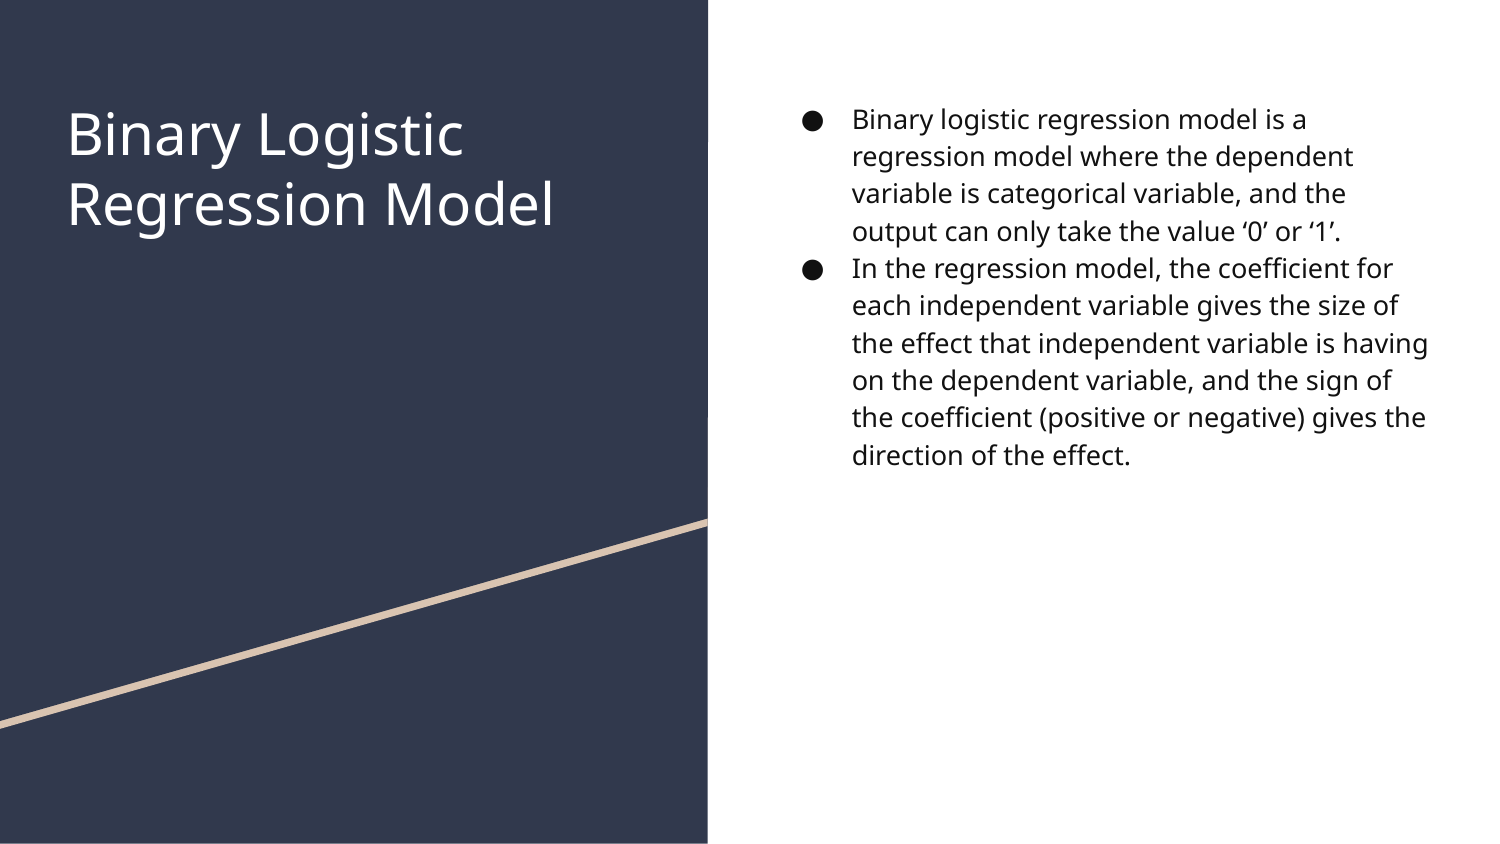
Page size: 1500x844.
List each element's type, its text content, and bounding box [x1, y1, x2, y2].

title Binary Logistic Regression Model [51, 82, 660, 494]
list Binary logistic regression model is a regression model where the dependent variable is categorical variable, and the output can only take the value ‘0’ or ‘1’. In the regression model, the coefficient for each independent variable gives the size of the effect that independent variable is having on the dependent variable, and the sign of the coefficient (positive or negative) gives the direction of the effect. [761, 82, 1446, 755]
